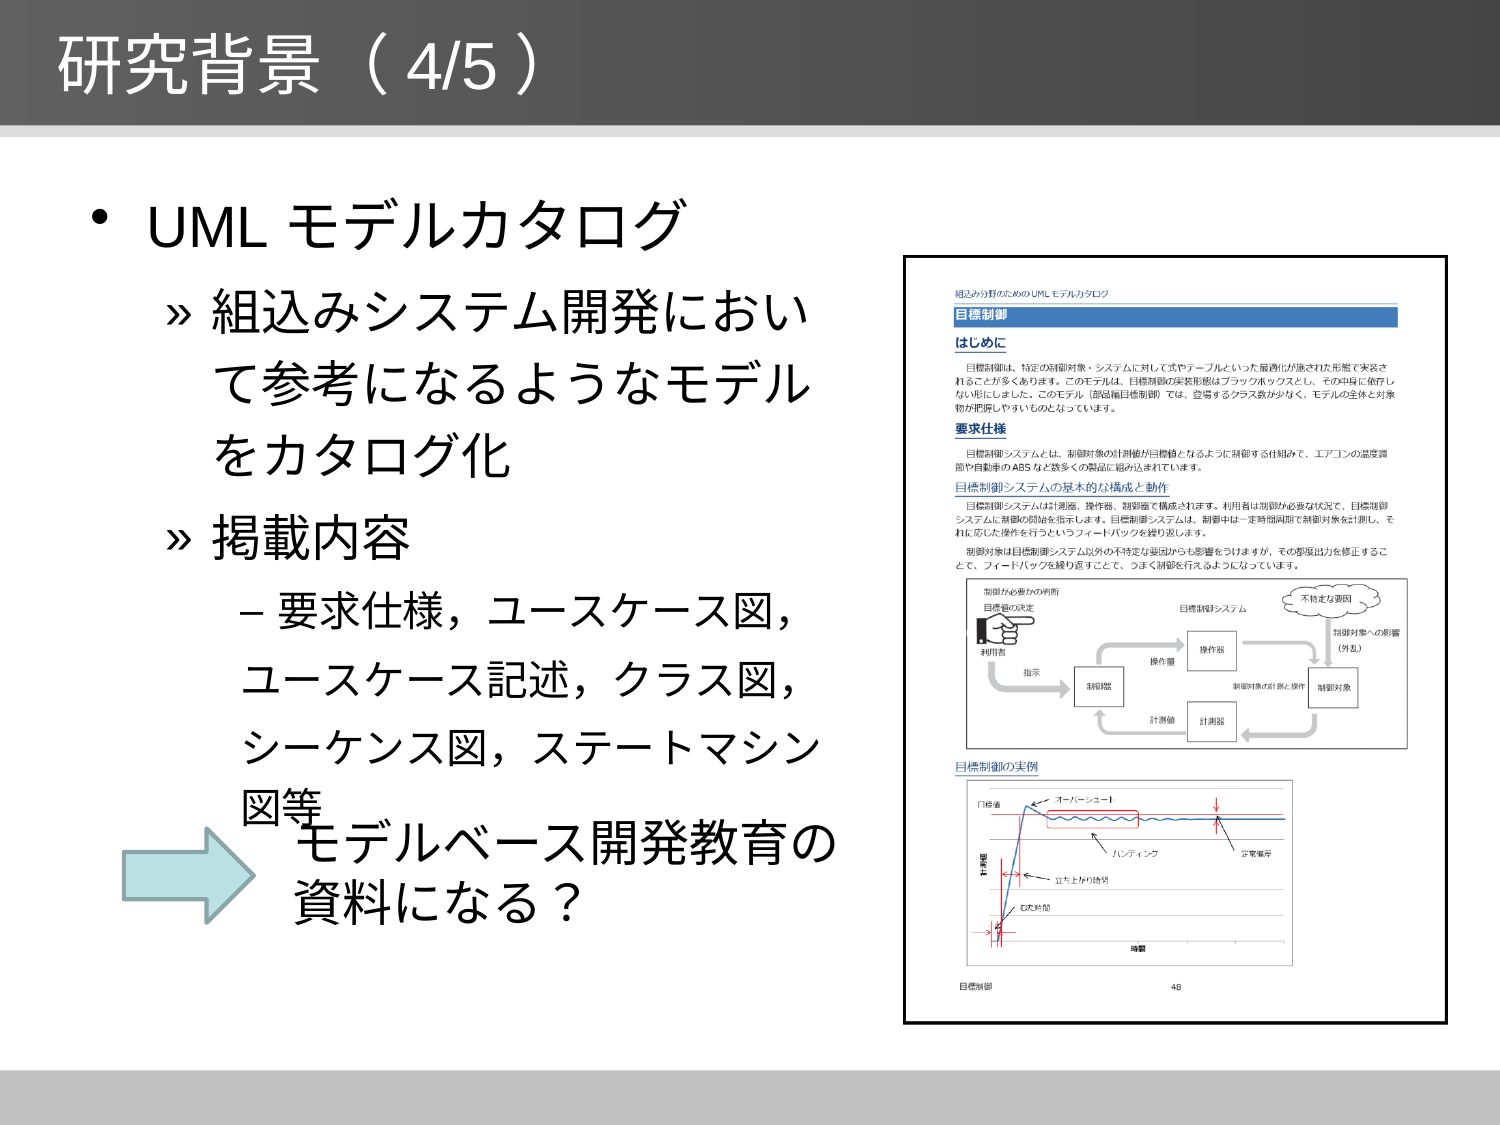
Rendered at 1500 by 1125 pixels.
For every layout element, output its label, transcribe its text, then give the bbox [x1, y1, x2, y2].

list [903, 255, 1448, 1025]
text_box [121, 826, 256, 925]
list UMLモデルカタログ 組込みシステム開発において参考になるようなモデルをカタログ化 掲載内容 要求仕様，ユースケース図， ユースケース記述，クラス図， シーケンス図，ステートマシン図等 [74, 167, 857, 1012]
text_box モデルベース開発教育の 資料になる？ [277, 804, 869, 939]
title 研究背景（4/5） [41, 0, 1451, 126]
